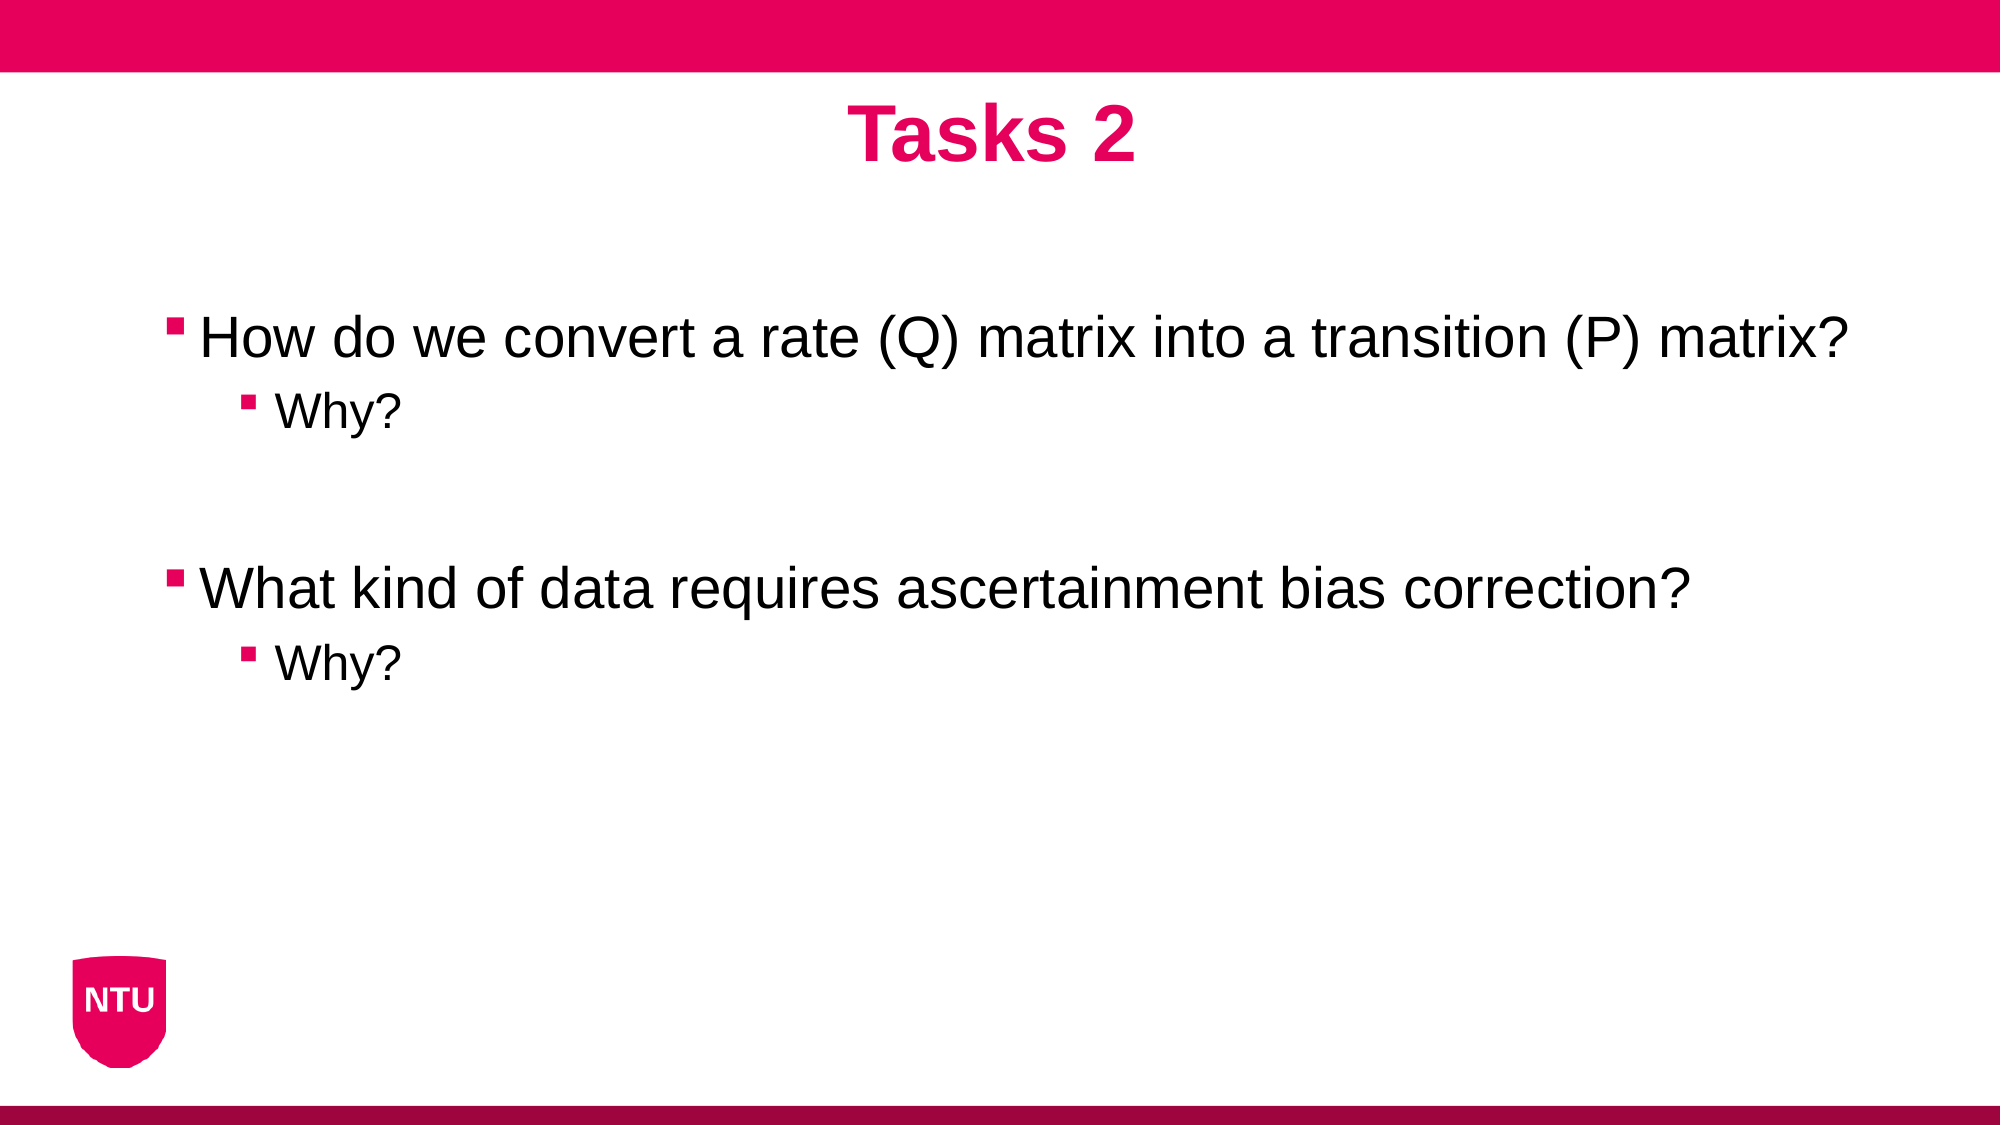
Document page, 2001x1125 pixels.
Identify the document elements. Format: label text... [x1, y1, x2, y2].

text_box Tasks 2 [72, 72, 1928, 185]
list How do we convert a rate (Q) matrix into a transition (P) matrix? Why? What kind of data requires ascertainment bias correction? Why? [162, 200, 1911, 1044]
